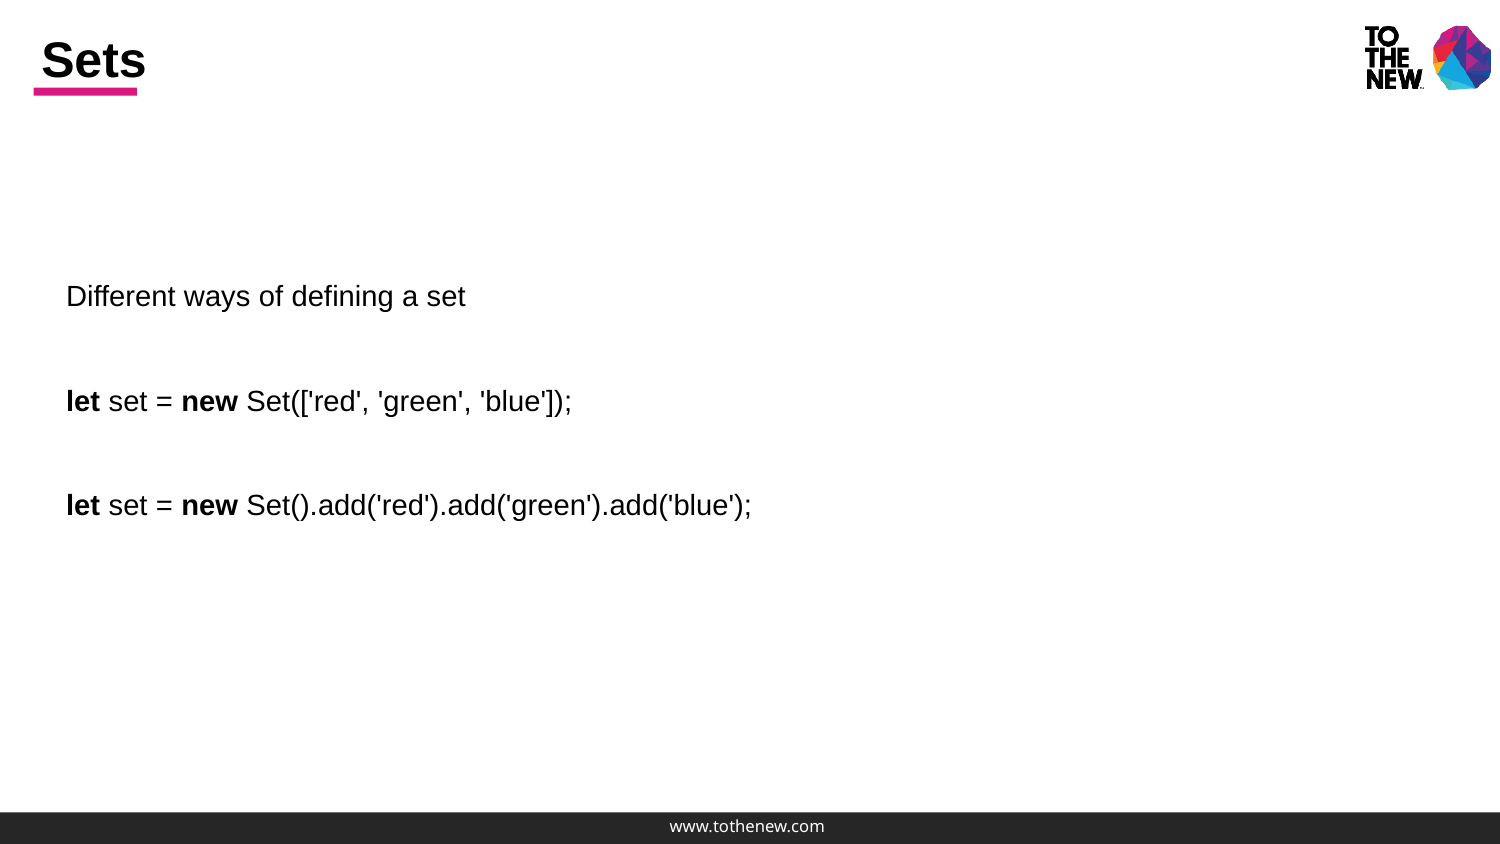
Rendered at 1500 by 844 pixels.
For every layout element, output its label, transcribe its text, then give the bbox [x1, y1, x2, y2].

picture [1350, 0, 1500, 116]
list Different ways of defining a set let set = new Set(['red', 'green', 'blue']); let set = new Set().add('red').add('green').add('blue'); [51, 189, 1449, 750]
title Sets [26, 10, 1424, 105]
